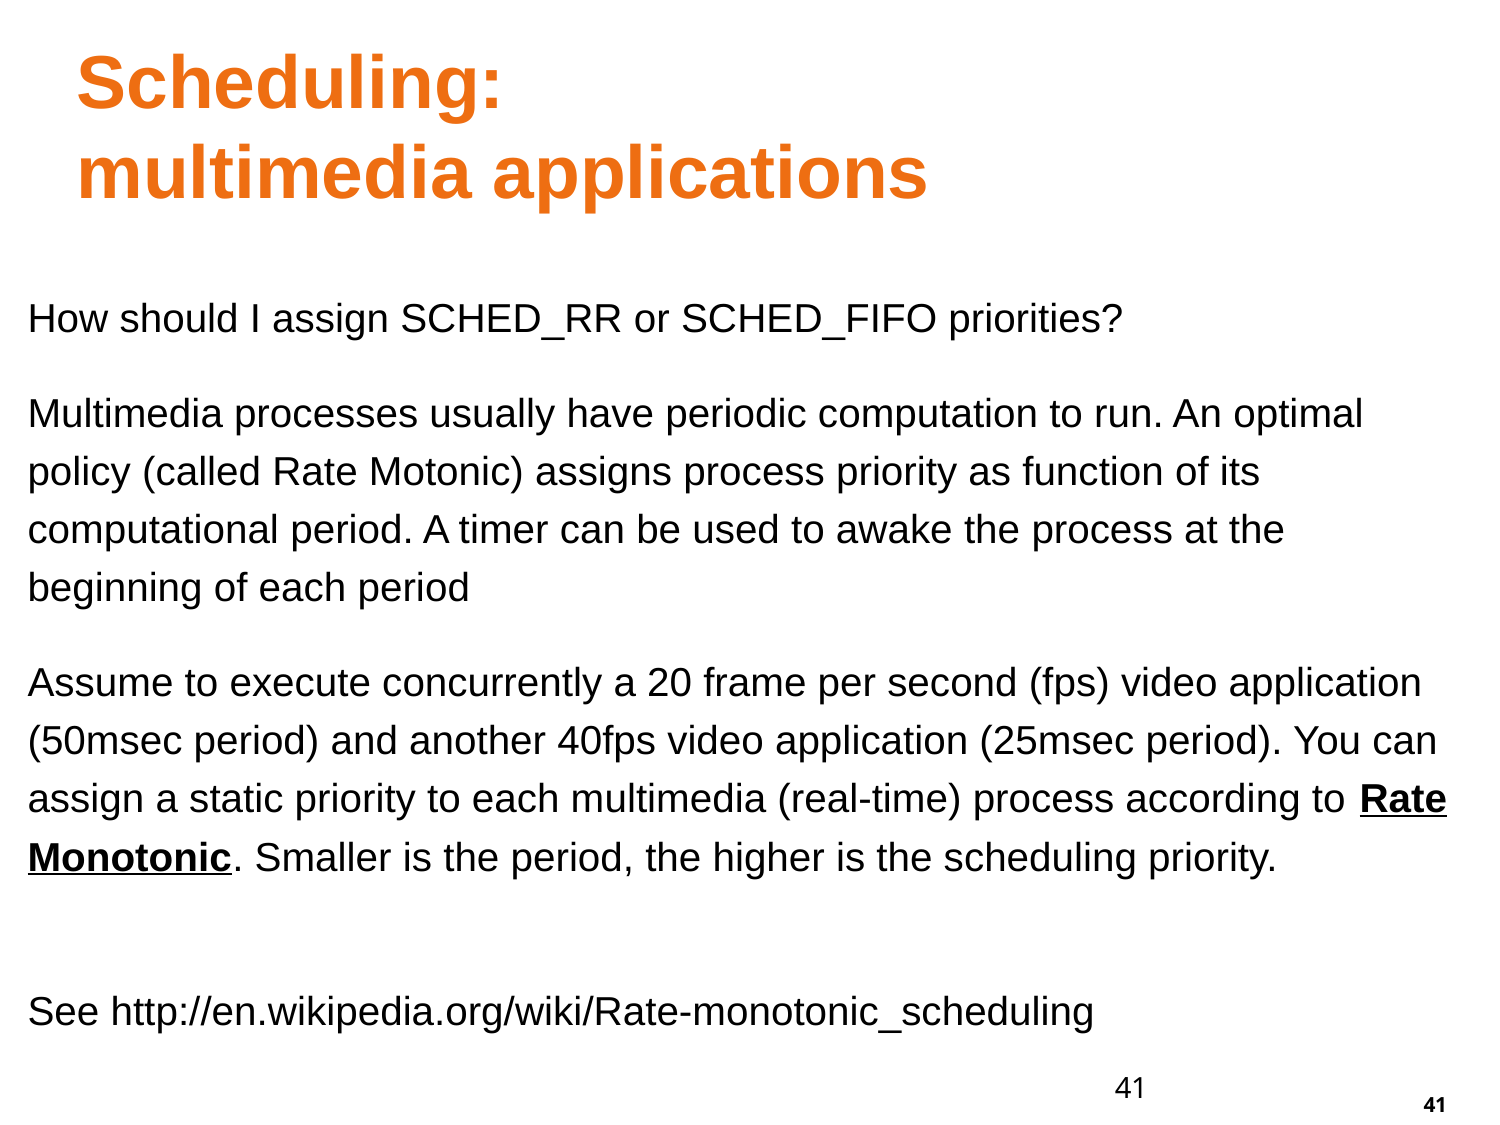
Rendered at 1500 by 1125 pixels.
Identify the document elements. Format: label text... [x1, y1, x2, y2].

title Scheduling: multimedia applications [61, 60, 1438, 187]
slide_number 41 [1100, 1088, 1413, 1100]
list How should I assign SCHED_RR or SCHED_FIFO priorities? Multimedia processes usually have periodic computation to run. An optimal policy (called Rate Motonic) assigns process priority as function of its computational period. A timer can be used to awake the process at the beginning of each period Assume to execute concurrently a 20 frame per second (fps) video application (50msec period) and another 40fps video application (25msec period). You can assign a static priority to each multimedia (real-time) process according to Rate Monotonic. Smaller is the period, the higher is the scheduling priority. See http://en.wikipedia.org/wiki/Rate-monotonic_scheduling [12, 275, 1463, 1088]
